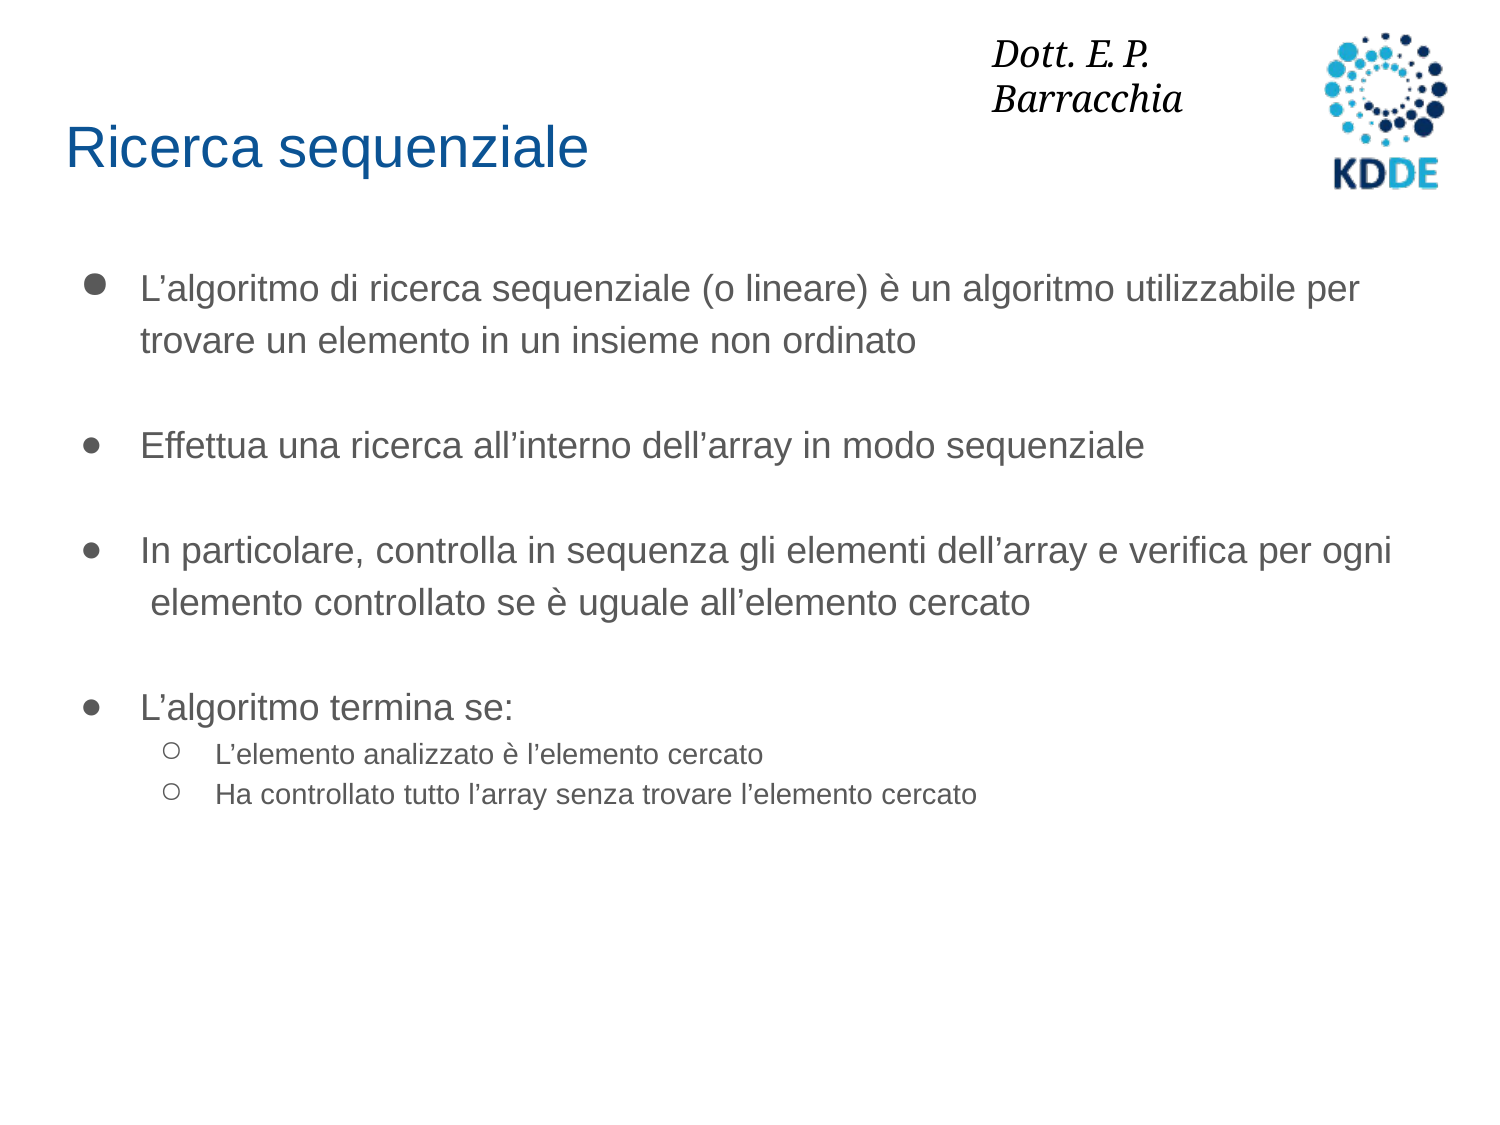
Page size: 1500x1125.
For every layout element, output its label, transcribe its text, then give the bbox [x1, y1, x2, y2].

title Dott. E. P. Barracchia [229, 28, 1271, 219]
text_box L’algoritmo di ricerca sequenziale (o lineare) è un algoritmo utilizzabile per trovare un elemento in un insieme non ordinato Effettua una ricerca all’interno dell’array in modo sequenziale In particolare, controlla in sequenza gli elementi dell’array e verifica per ogni elemento controllato se è uguale all’elemento cercato L’algoritmo termina se: L’elemento analizzato è l’elemento cercato Ha controllato tutto l’array senza trovare l’elemento cercato [77, 256, 1403, 811]
text_box Ricerca sequenziale [63, 106, 593, 179]
picture [1324, 32, 1449, 191]
